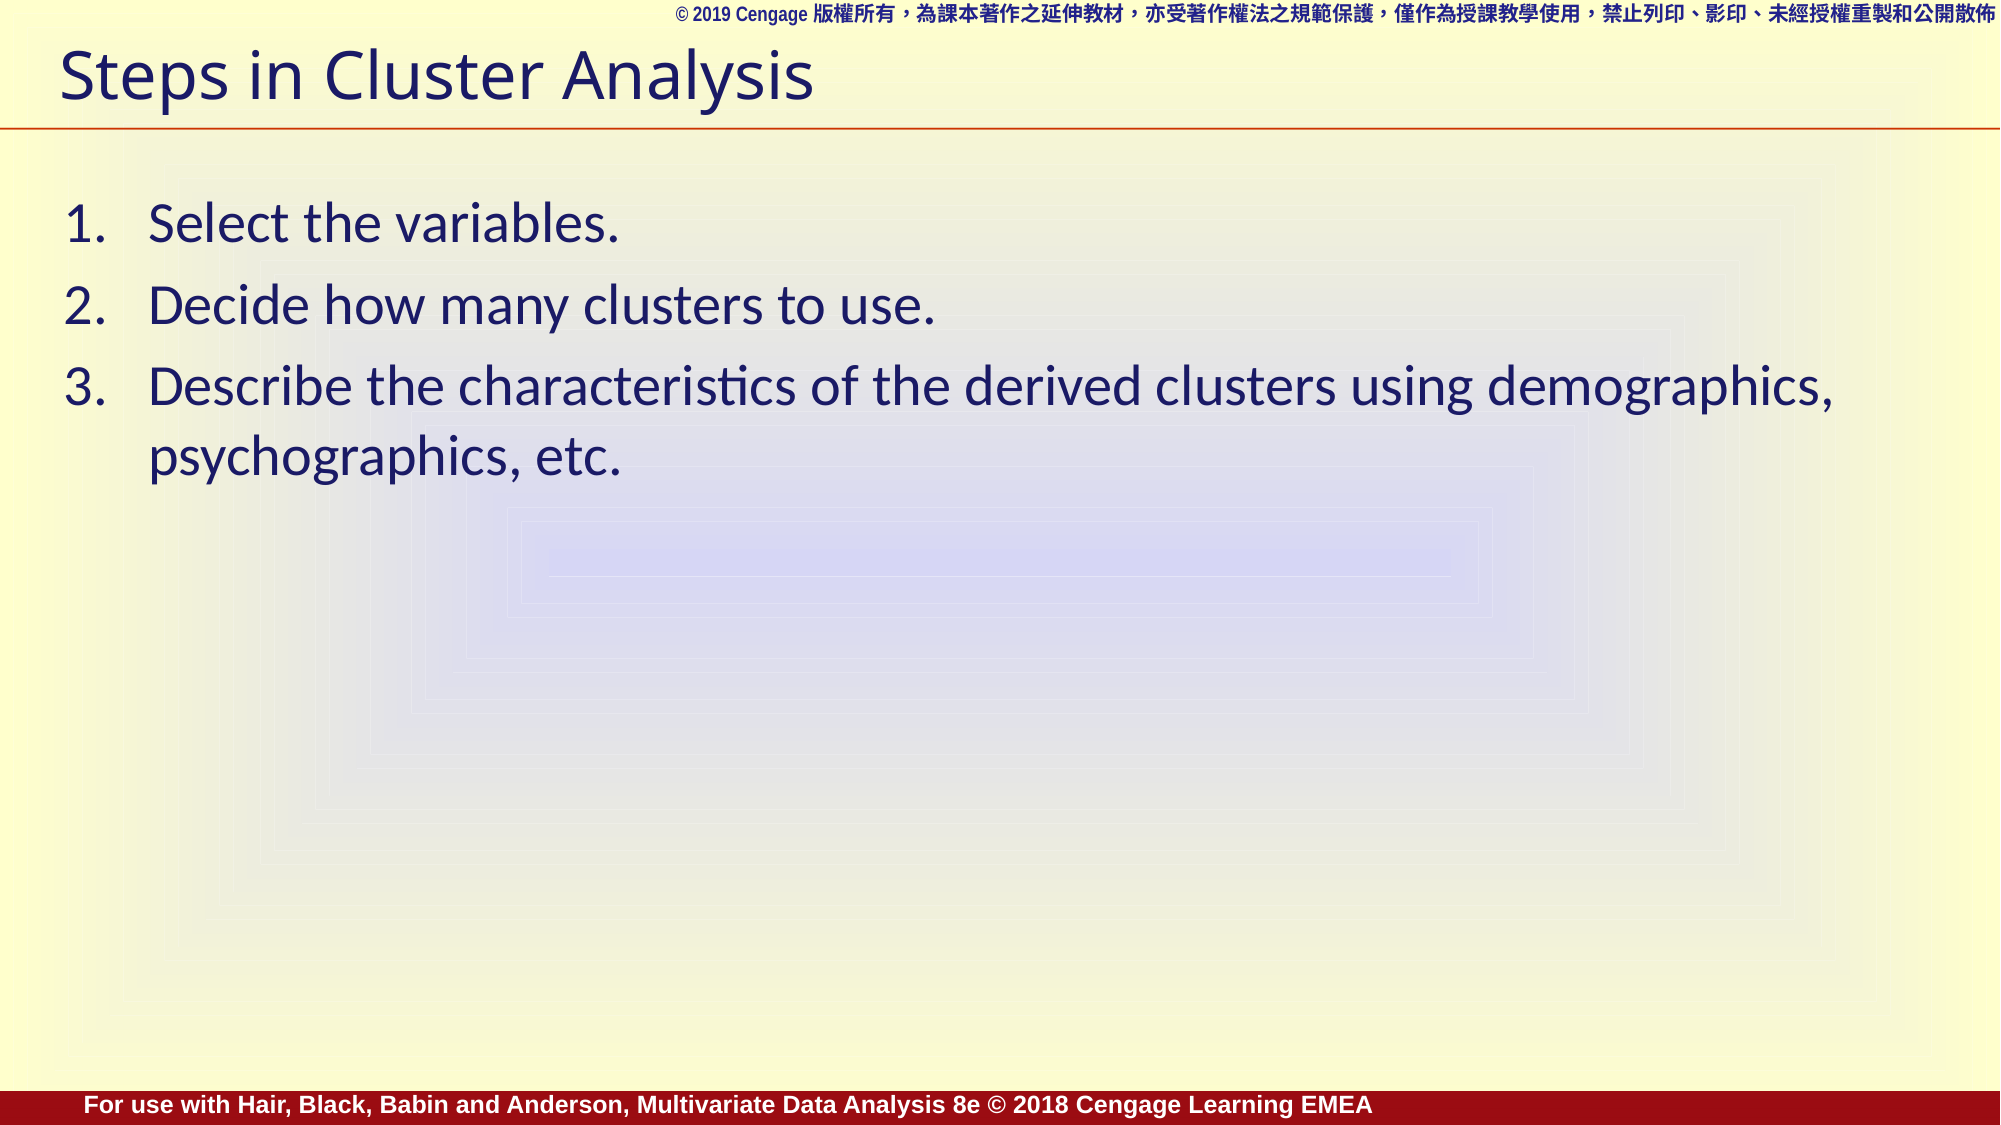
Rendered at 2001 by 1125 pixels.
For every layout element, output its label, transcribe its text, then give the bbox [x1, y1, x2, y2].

title Steps in Cluster Analysis [44, 20, 1921, 126]
text_box For use with Hair, Black, Babin and Anderson, Multivariate Data Analysis 8e © 2018 Cengage Learning EMEA [0, 1081, 1519, 1125]
picture [1519, 1091, 2000, 1125]
list Select the variables. Decide how many clusters to use. Describe the characteristics of the derived clusters using demographics, psychographics, etc. [48, 176, 1914, 934]
